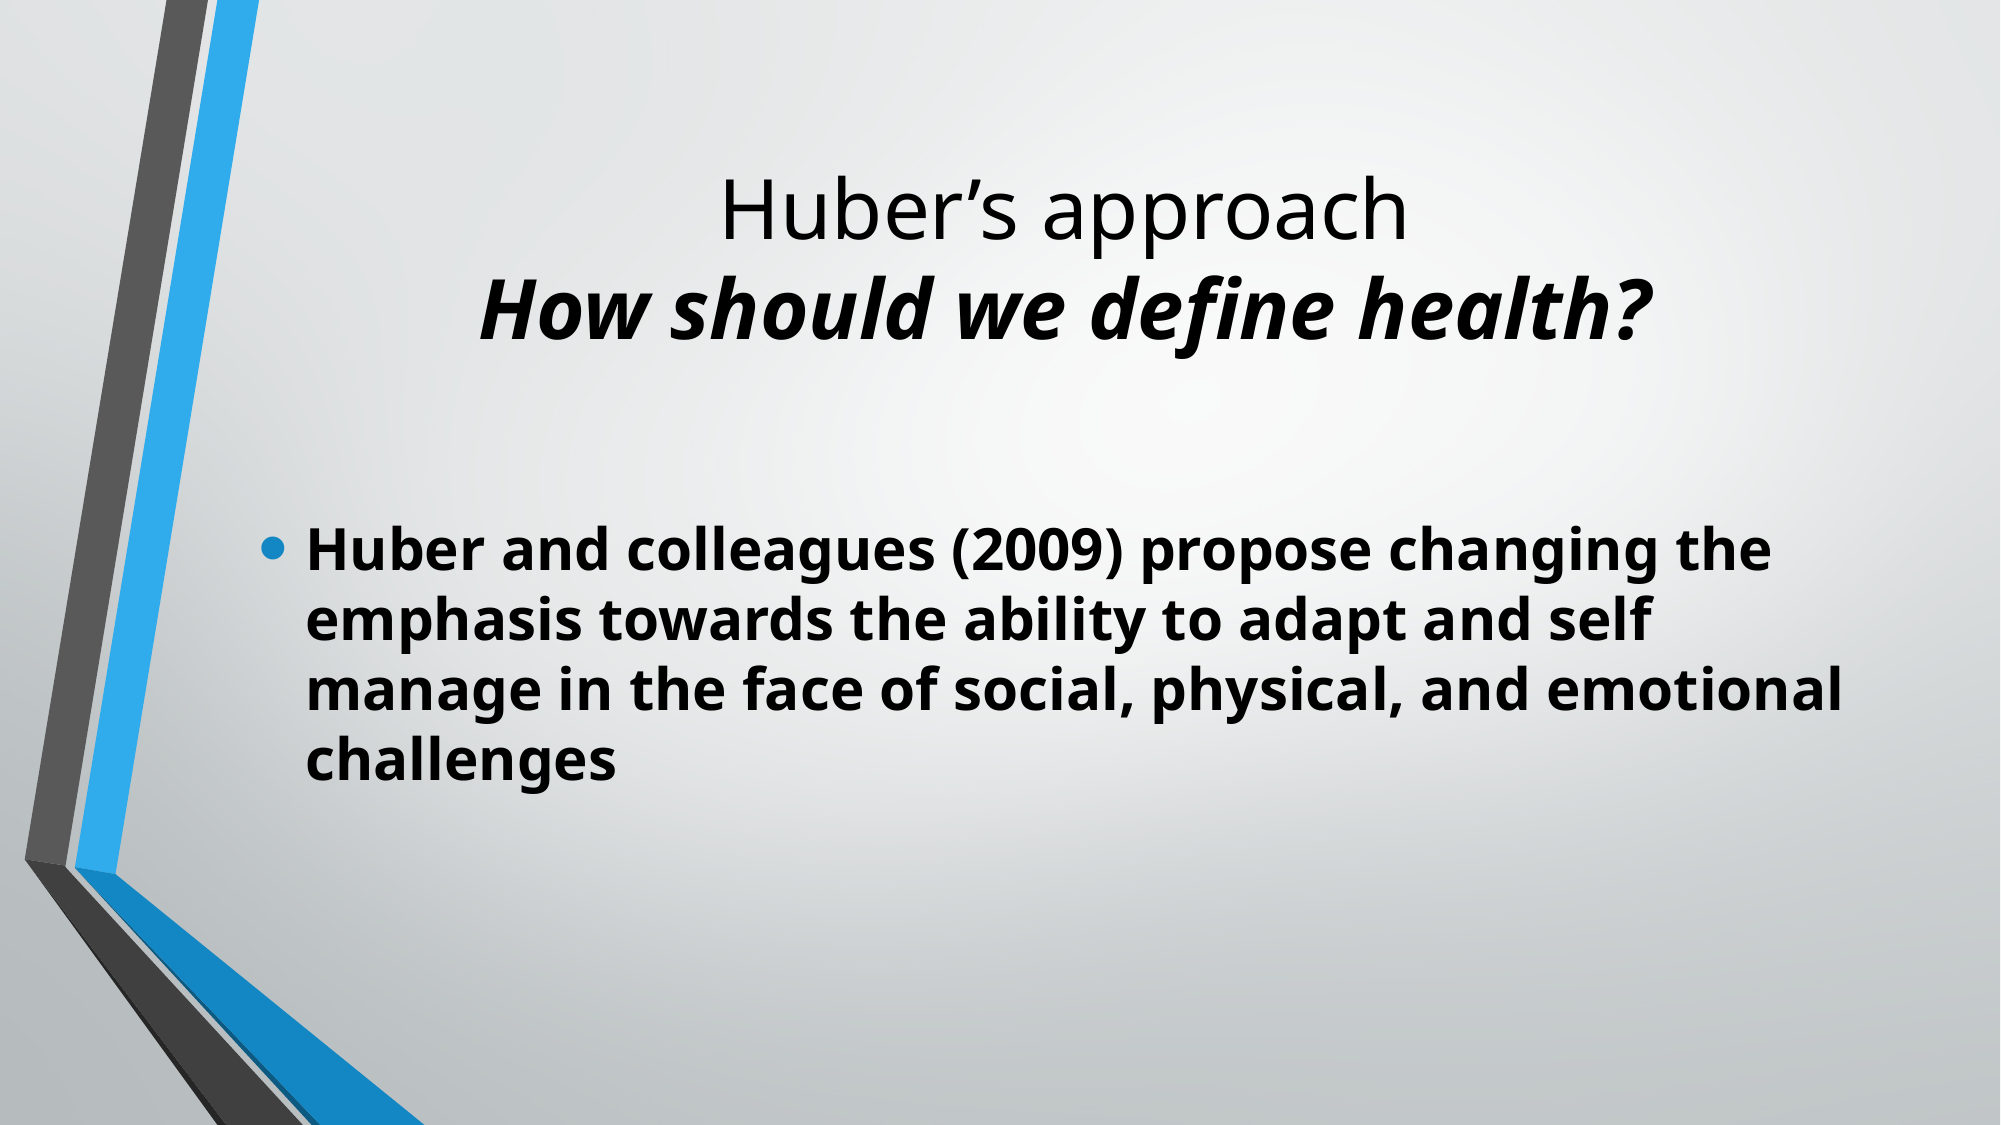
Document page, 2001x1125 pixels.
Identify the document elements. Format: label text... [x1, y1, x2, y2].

title Huber’s approach How should we define health? [243, 112, 1887, 400]
list Huber and colleagues (2009) propose changing the emphasis towards the ability to adapt and self manage in the face of social, physical, and emotional challenges [243, 437, 1887, 950]
